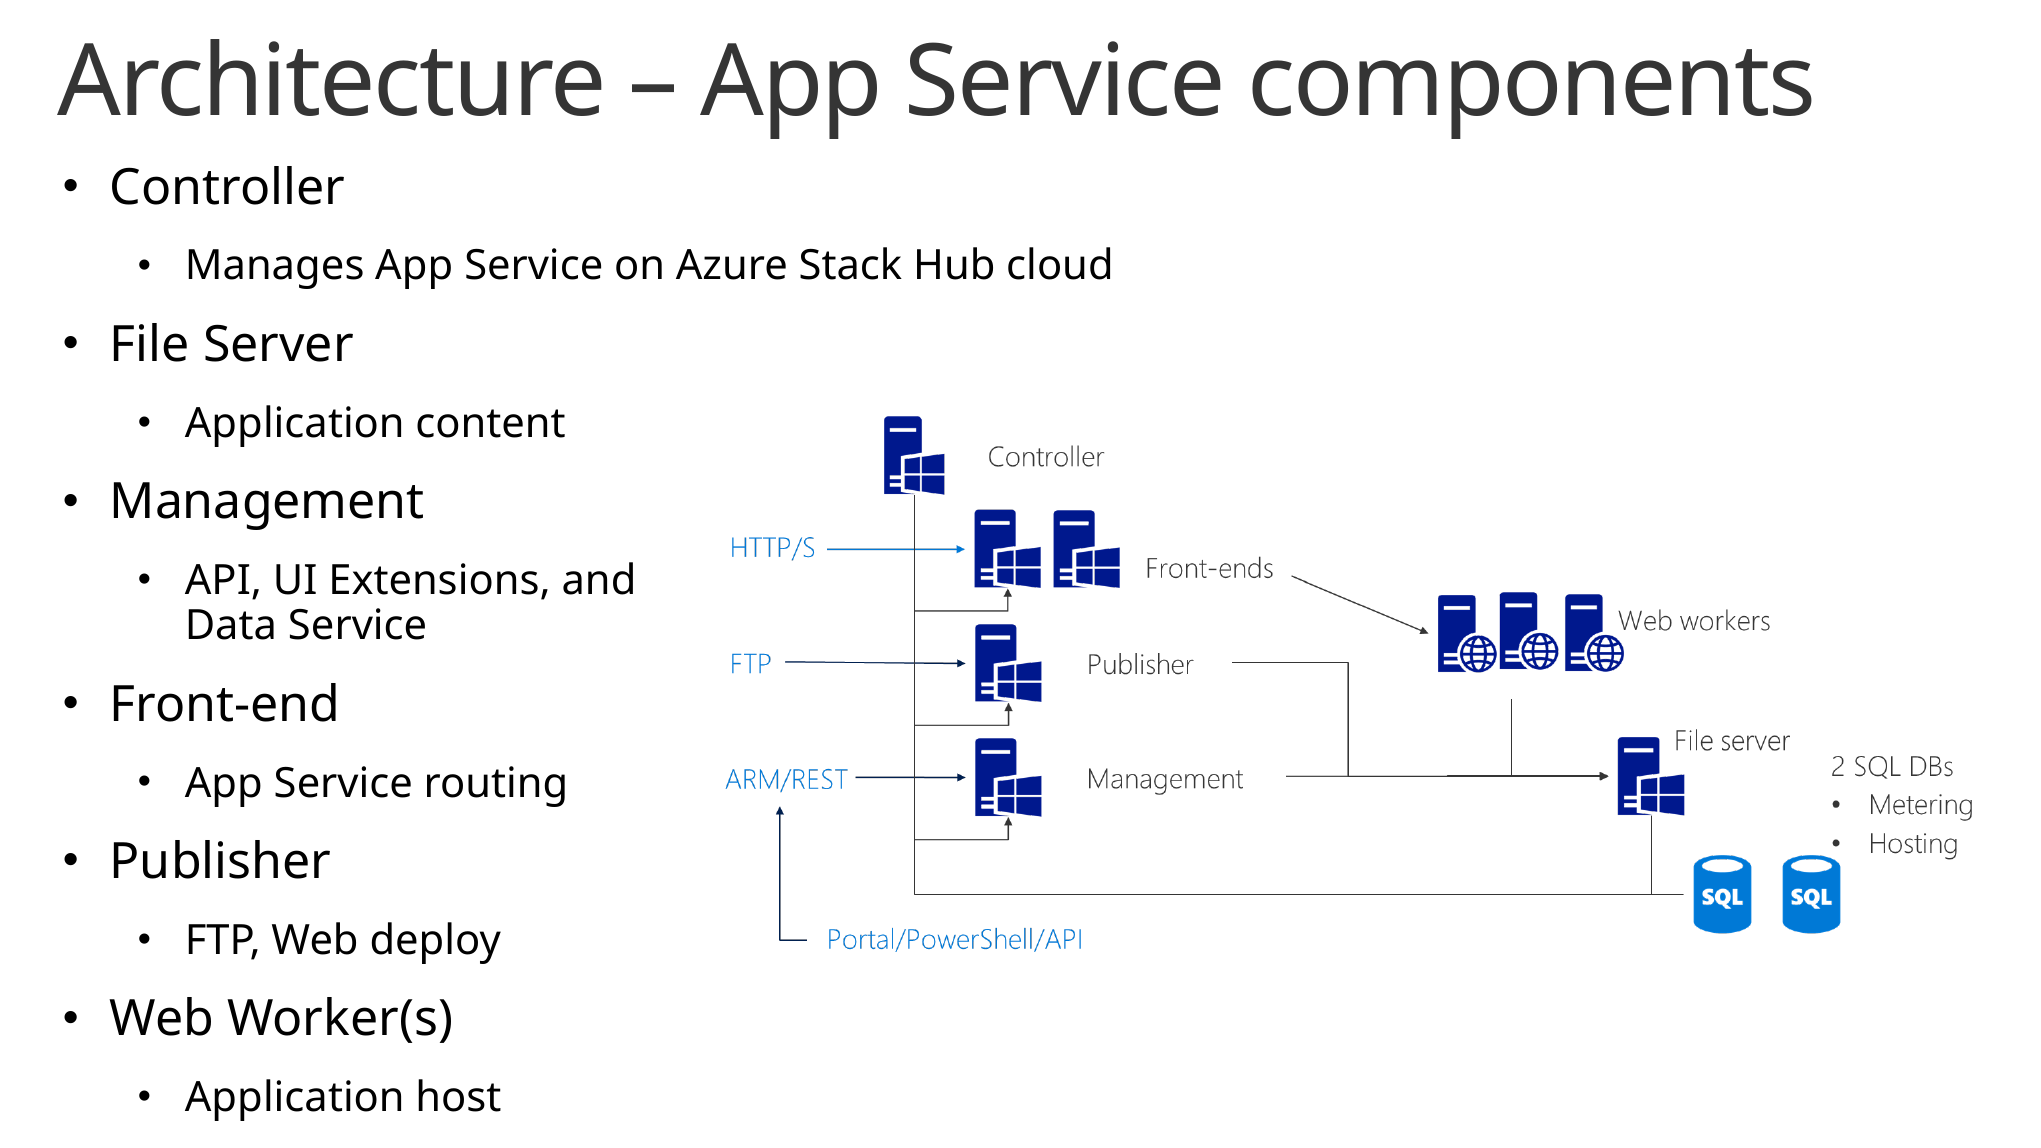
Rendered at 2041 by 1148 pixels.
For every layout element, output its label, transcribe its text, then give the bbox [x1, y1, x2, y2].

title Architecture – App Service components [57, 2, 1955, 126]
list Controller Manages App Service on Azure Stack Hub cloud File Server Application content Management API, UI Extensions, and Data Service Front-end App Service routing Publisher FTP, Web deploy Web Worker(s) Application host [62, 160, 1961, 1131]
picture [704, 416, 2016, 972]
